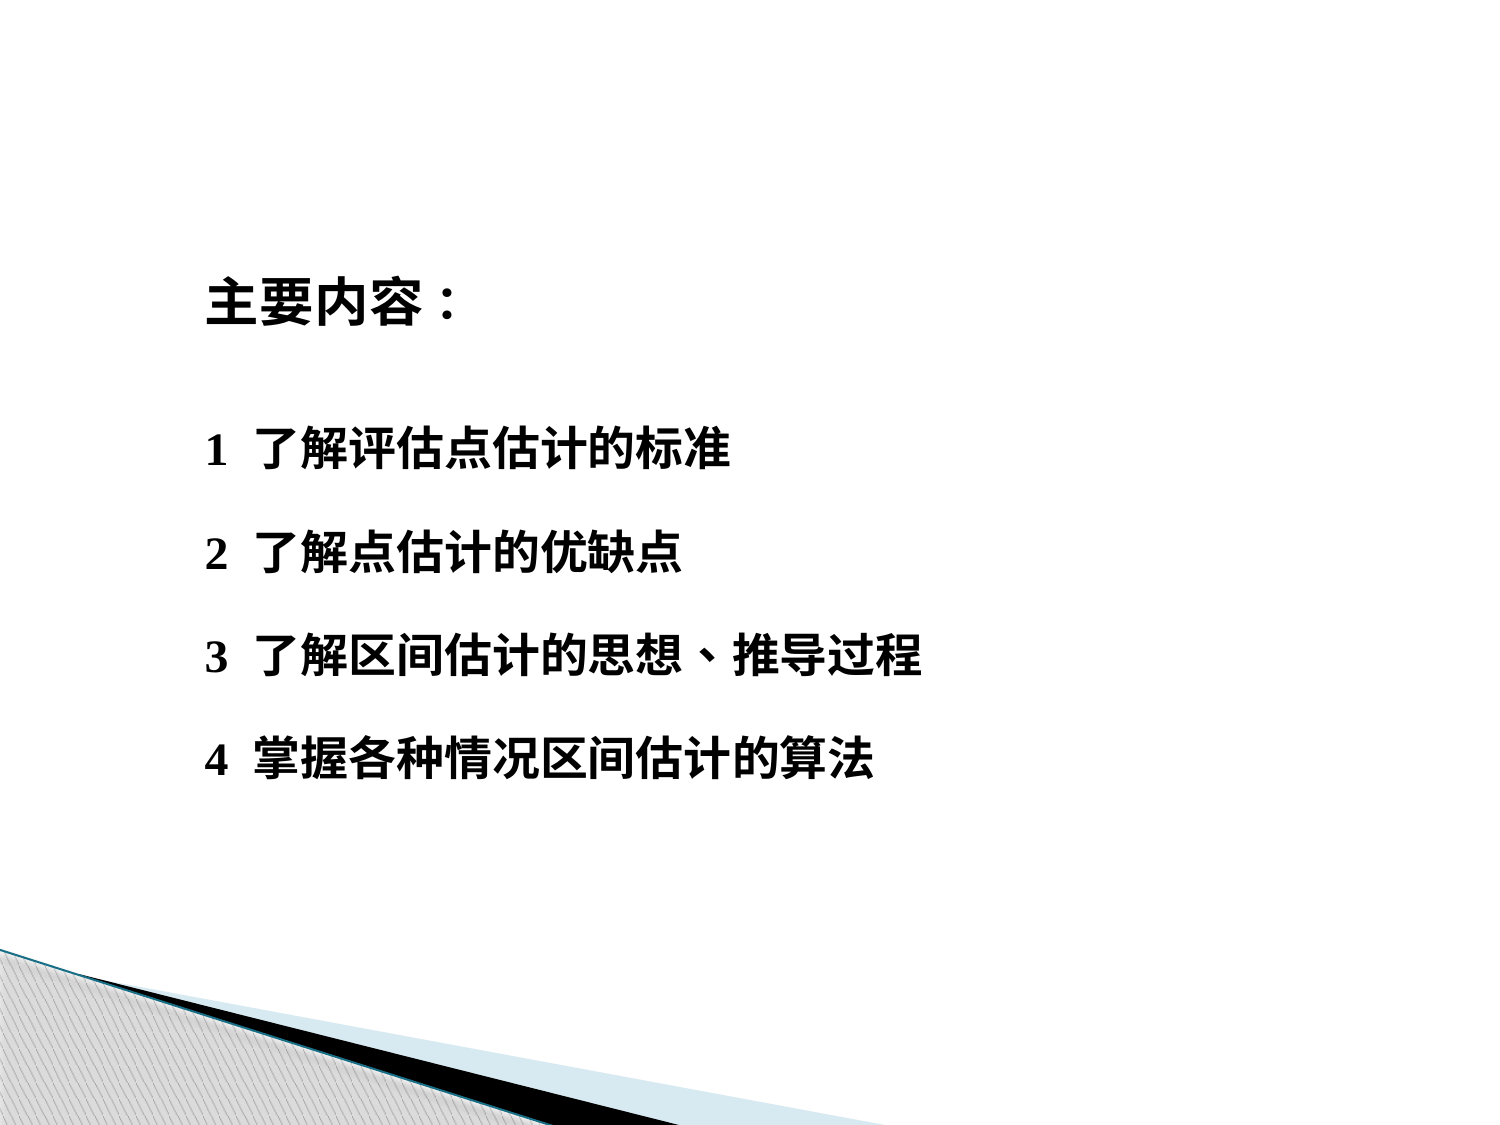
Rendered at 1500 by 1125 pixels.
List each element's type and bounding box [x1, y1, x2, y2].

picture [100, 209, 1039, 813]
